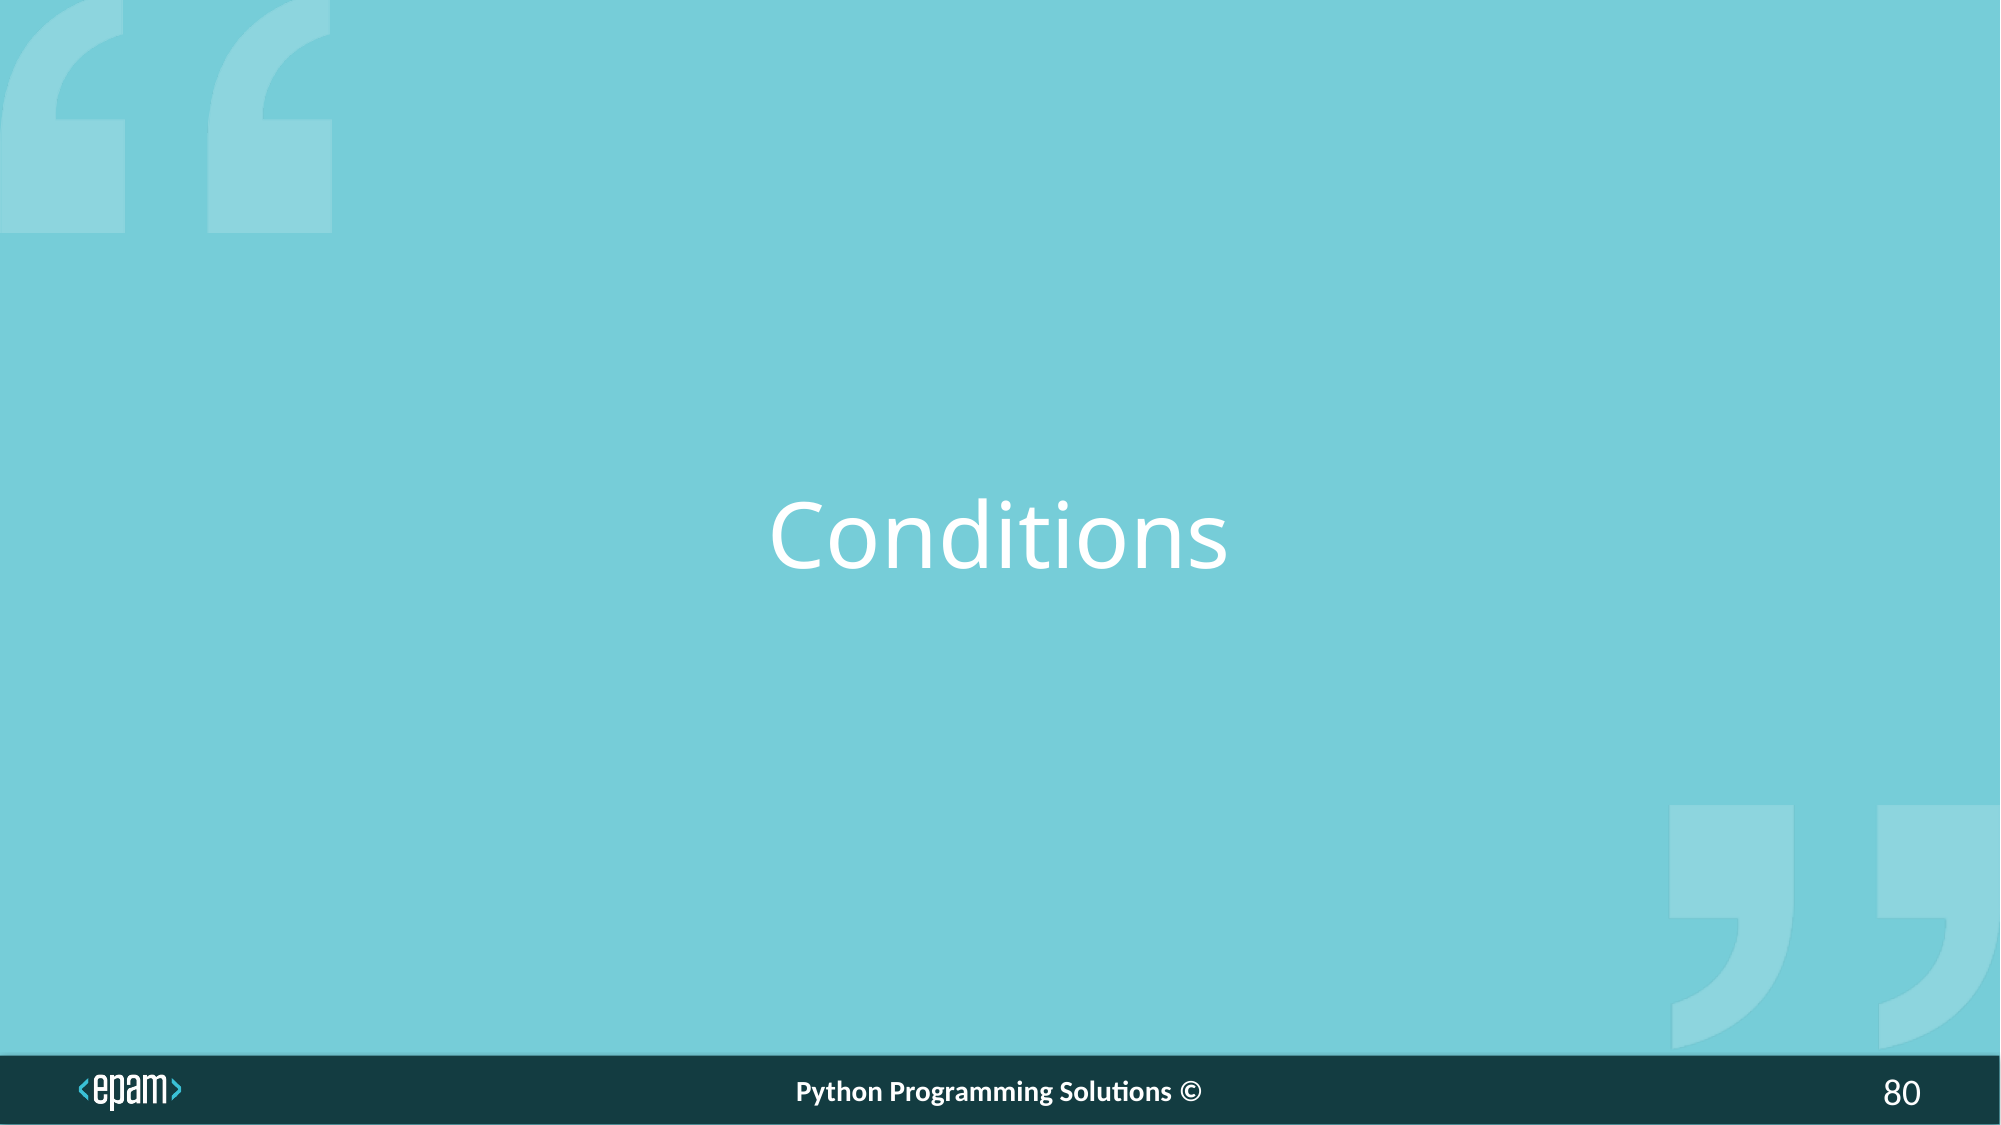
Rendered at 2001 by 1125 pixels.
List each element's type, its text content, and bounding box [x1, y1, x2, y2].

text_box Conditions [389, 498, 1610, 626]
text_box Python Programming Solutions © [525, 1055, 1475, 1124]
text_box 80 [1821, 1056, 1922, 1125]
